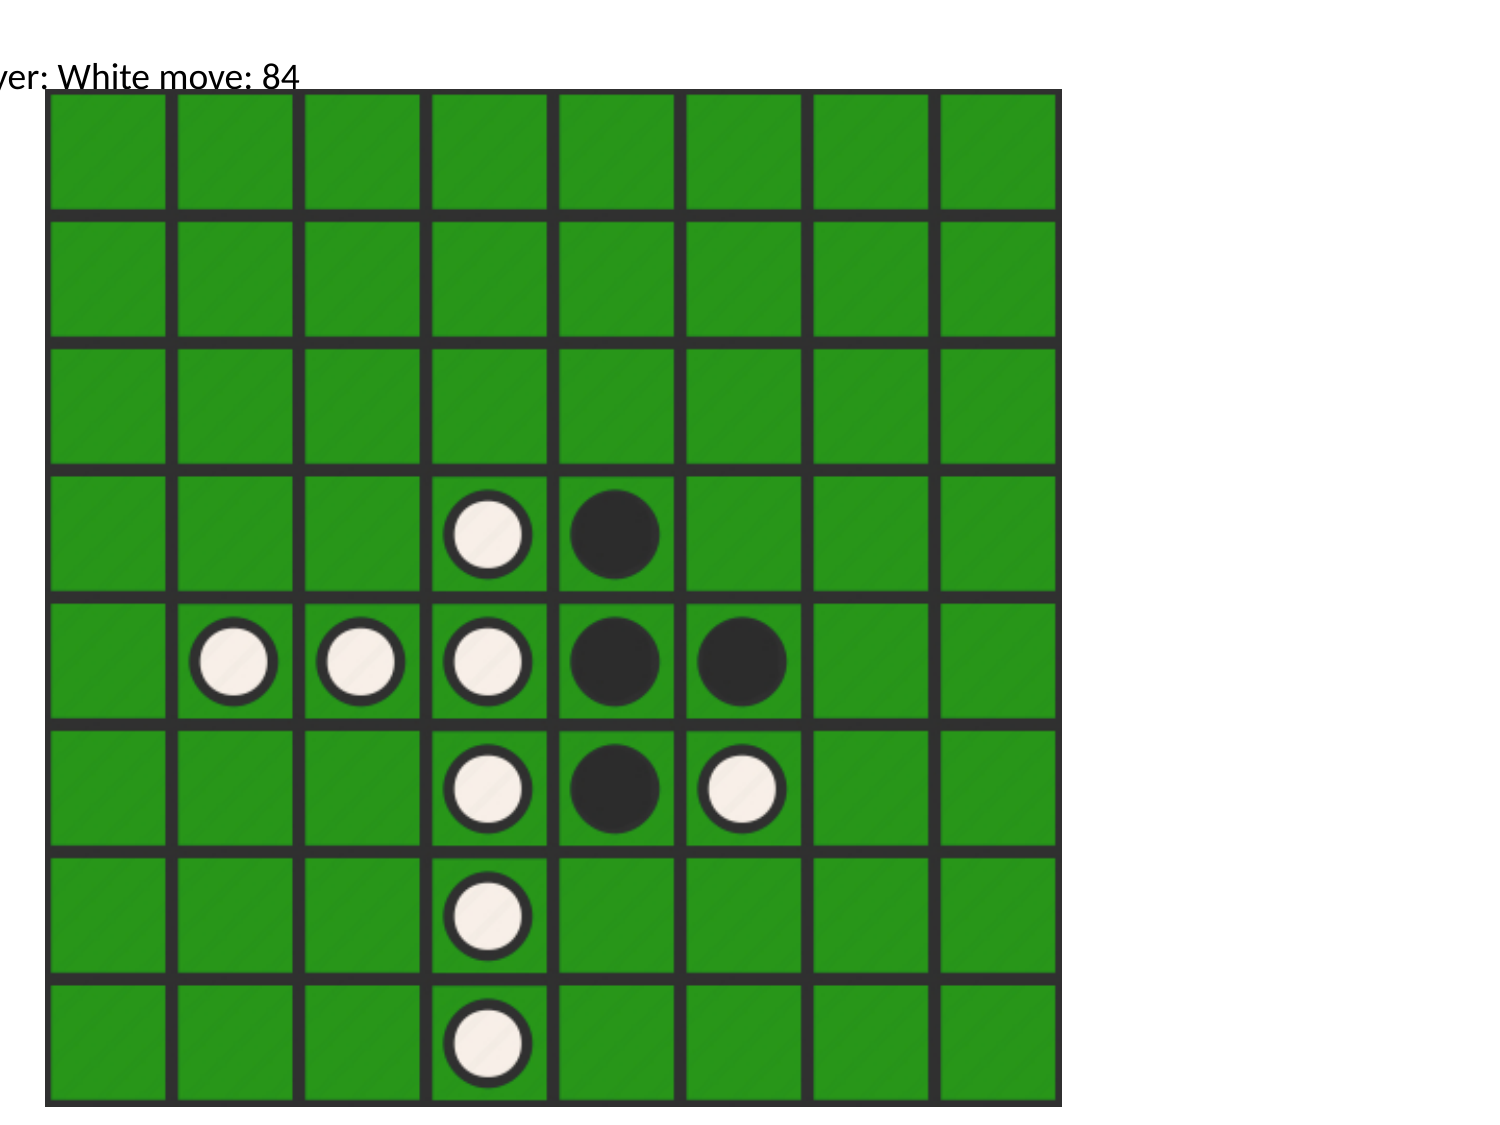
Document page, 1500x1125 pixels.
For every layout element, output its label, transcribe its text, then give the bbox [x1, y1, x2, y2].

picture [44, 89, 1062, 1107]
text_box turn: 8 player: White move: 84 [0, 44, 315, 105]
